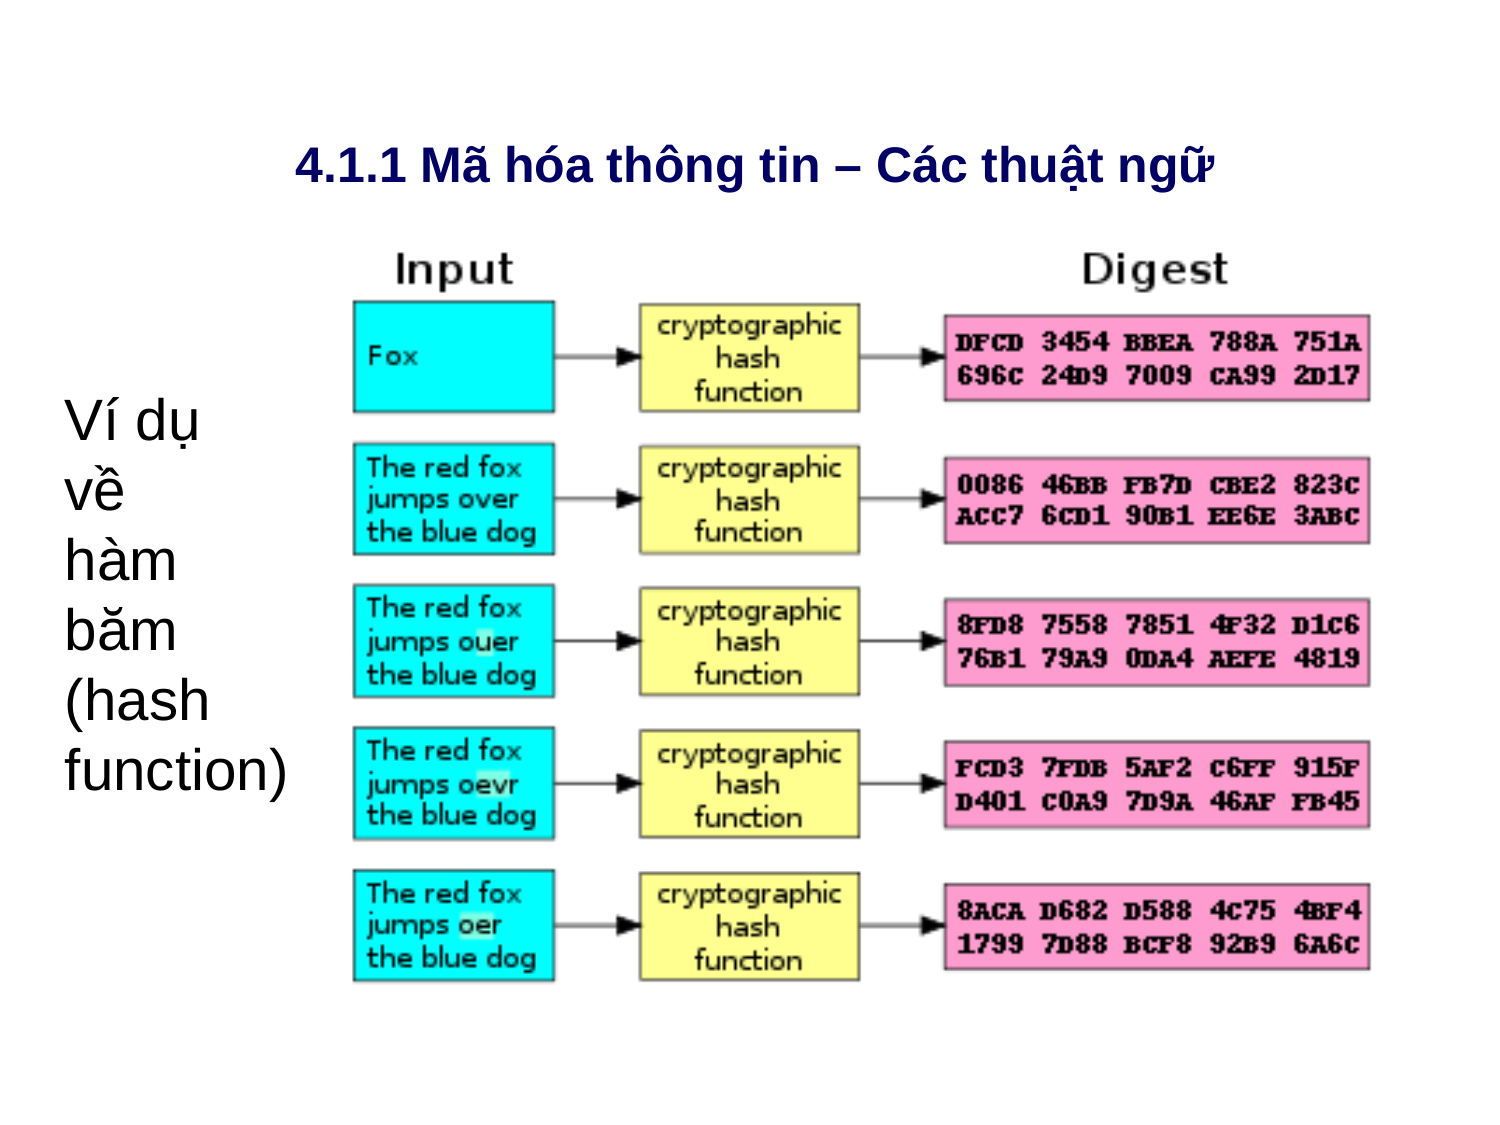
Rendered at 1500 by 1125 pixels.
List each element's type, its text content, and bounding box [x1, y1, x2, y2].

text_box Ví dụ về hàm băm (hash function) [50, 374, 313, 810]
title 4.1.1 Mã hóa thông tin – Các thuật ngữ [37, 125, 1474, 211]
picture [337, 237, 1388, 1000]
